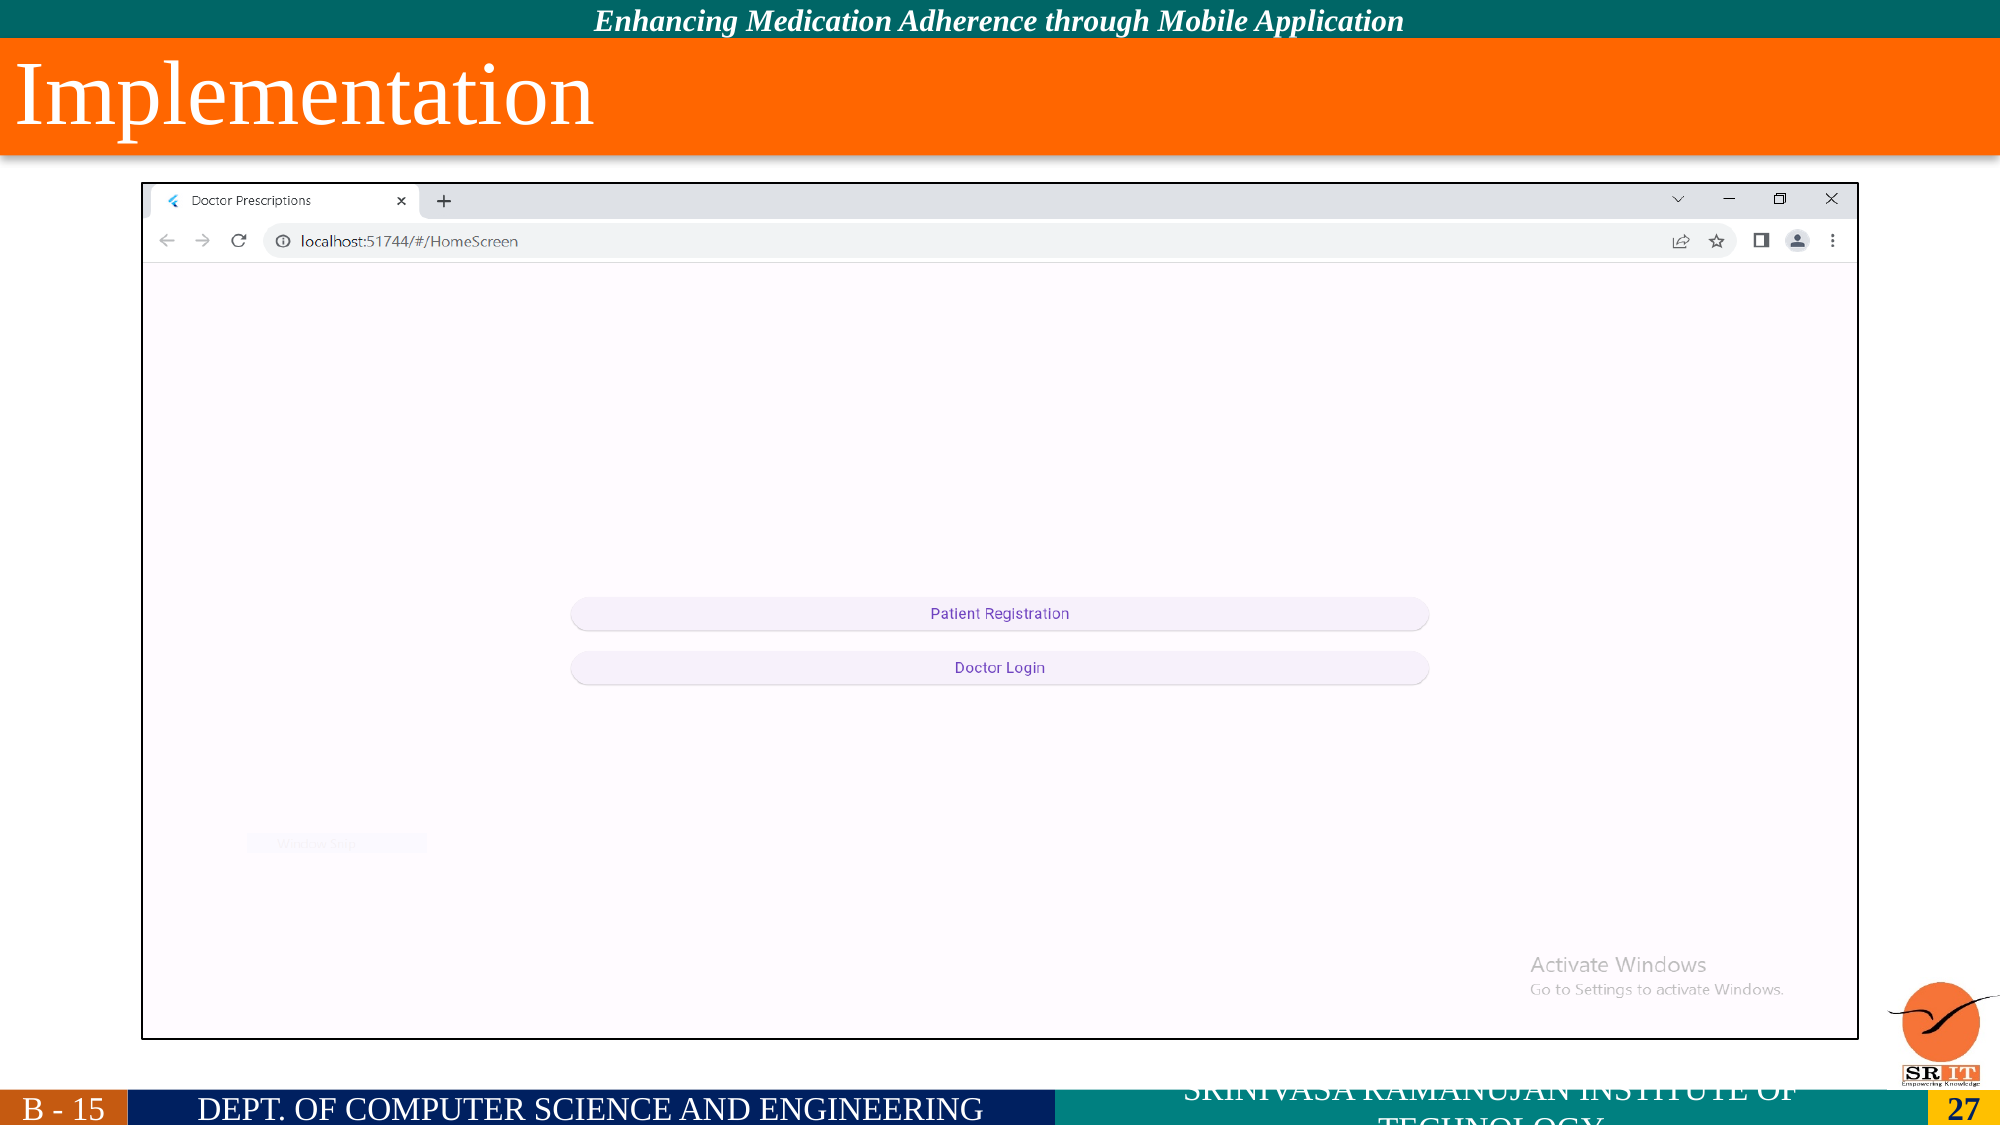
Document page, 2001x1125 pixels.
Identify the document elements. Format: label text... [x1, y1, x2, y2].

title Implementation [0, 38, 2000, 156]
picture [142, 183, 1858, 1039]
picture [1887, 977, 2000, 1090]
